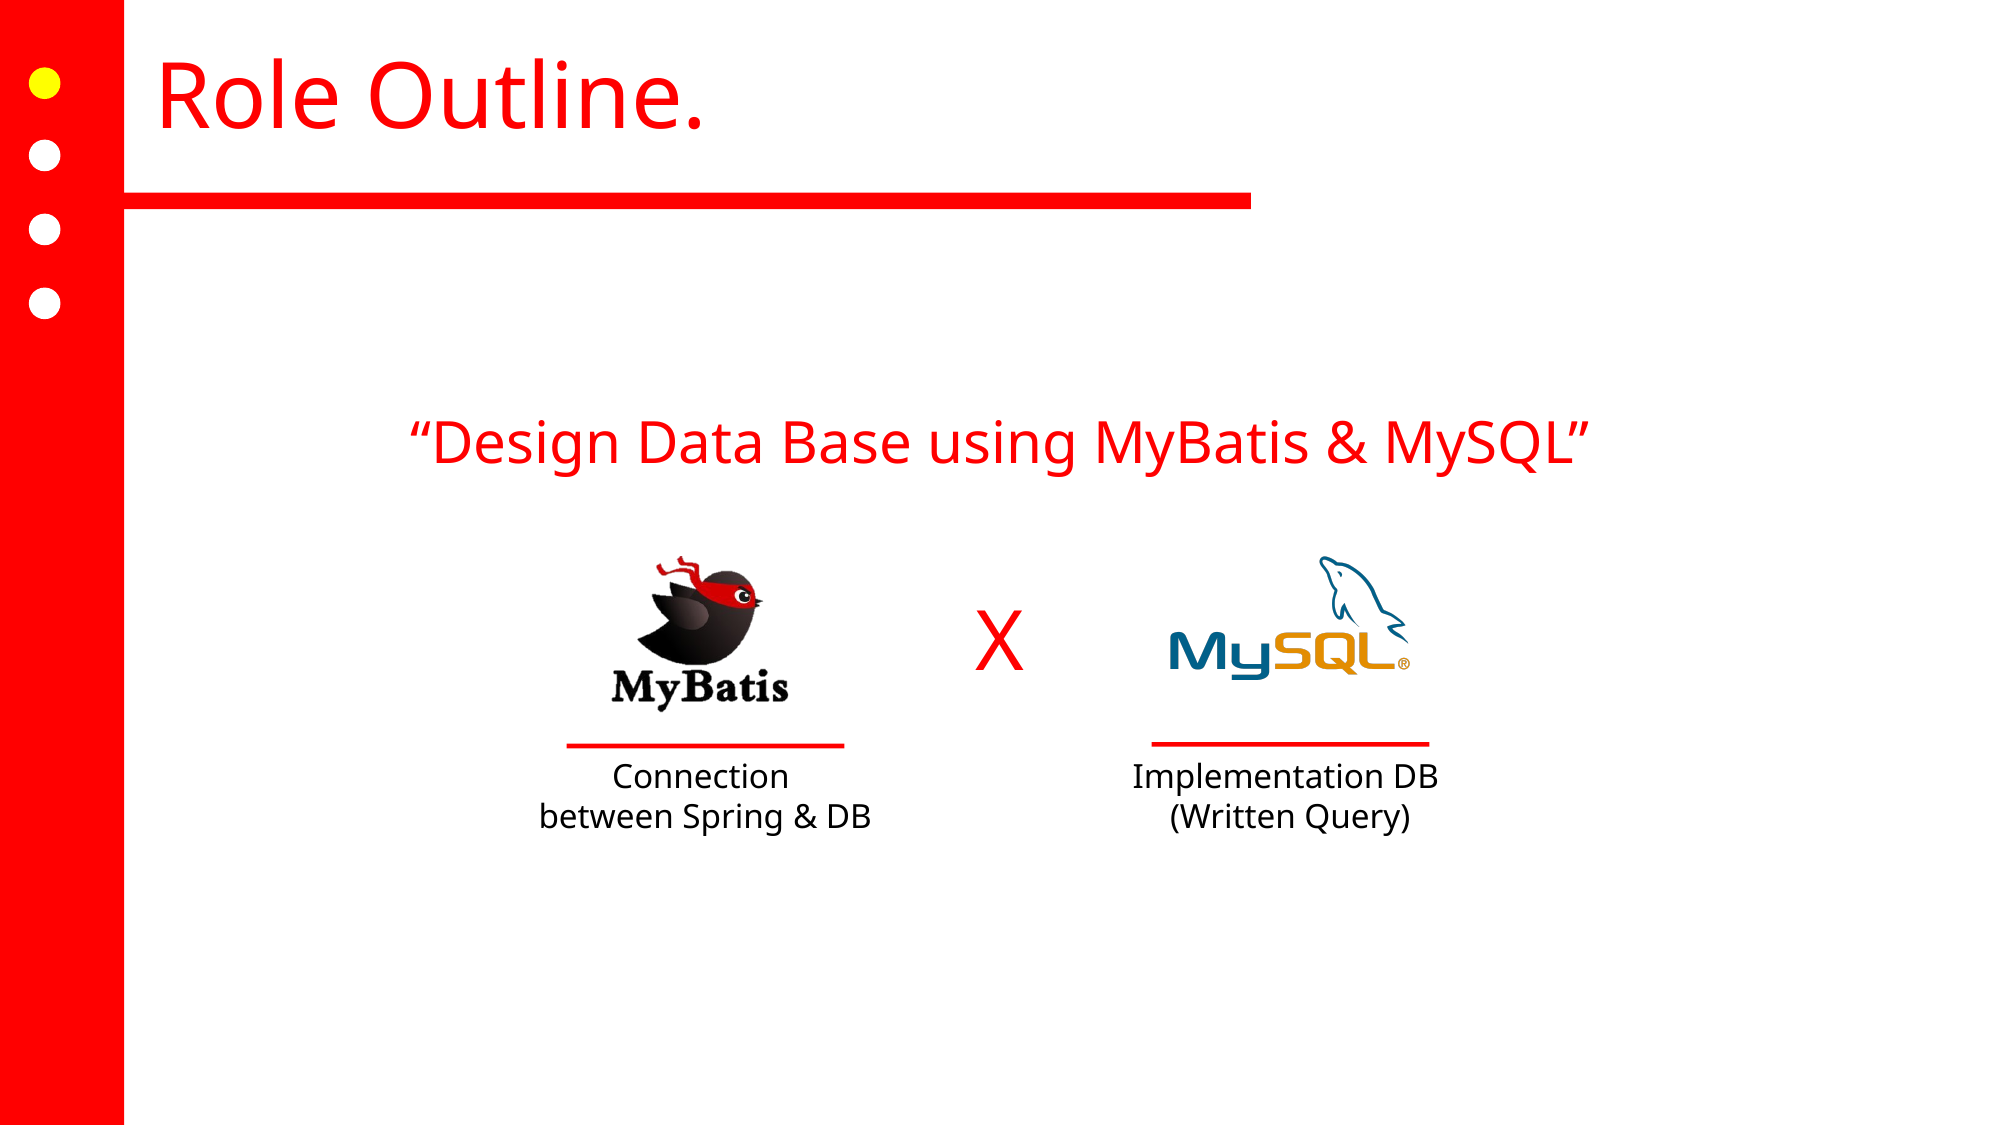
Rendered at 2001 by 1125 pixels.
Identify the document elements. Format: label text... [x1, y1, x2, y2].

text_box Connection between Spring & DB [523, 748, 888, 843]
text_box [27, 286, 62, 321]
text_box [27, 212, 62, 247]
picture [1170, 556, 1410, 680]
text_box Implementation DB (Written Query) [1118, 748, 1463, 843]
picture [581, 556, 830, 743]
text_box [1151, 741, 1430, 748]
text_box [115, 192, 1252, 210]
text_box “Design Data Base using MyBatis & MySQL” [395, 397, 1605, 483]
text_box [566, 743, 845, 749]
text_box Role Outline. [139, 29, 723, 154]
text_box X [960, 579, 1040, 695]
text_box [27, 138, 62, 173]
text_box [27, 66, 62, 101]
